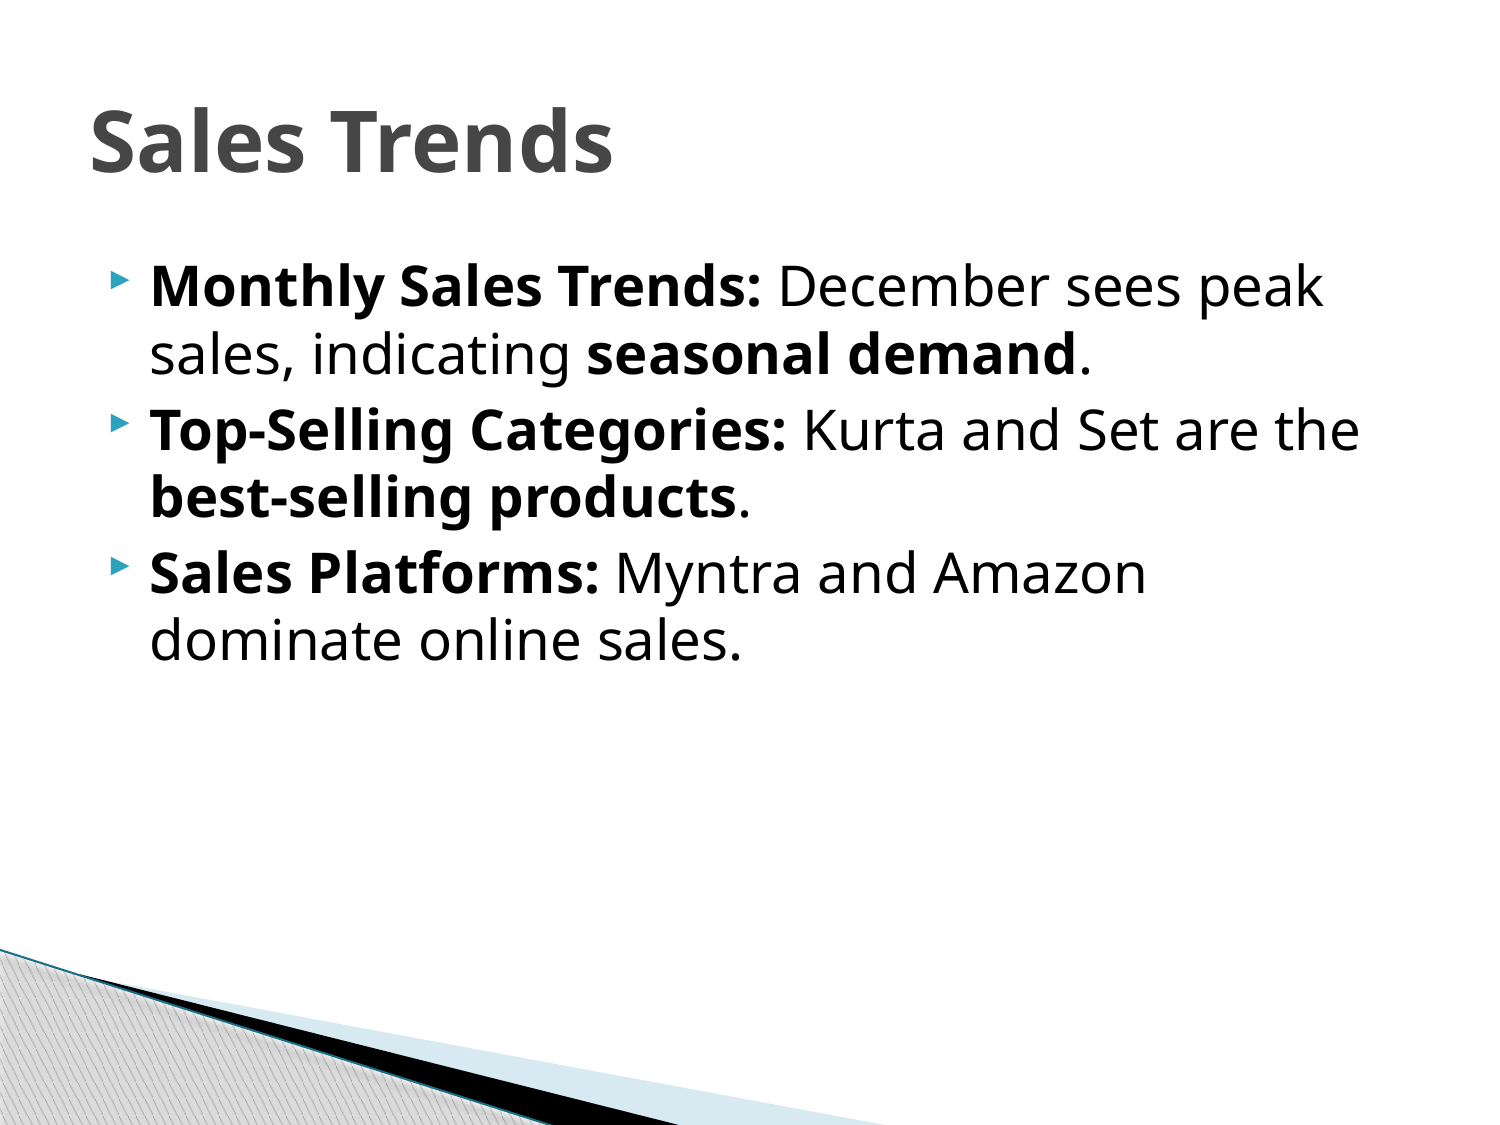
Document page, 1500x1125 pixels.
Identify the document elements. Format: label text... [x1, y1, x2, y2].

title Sales Trends [75, 45, 1425, 233]
list Monthly Sales Trends: December sees peak sales, indicating seasonal demand. Top-Selling Categories: Kurta and Set are the best-selling products. Sales Platforms: Myntra and Amazon dominate online sales. [75, 243, 1425, 986]
